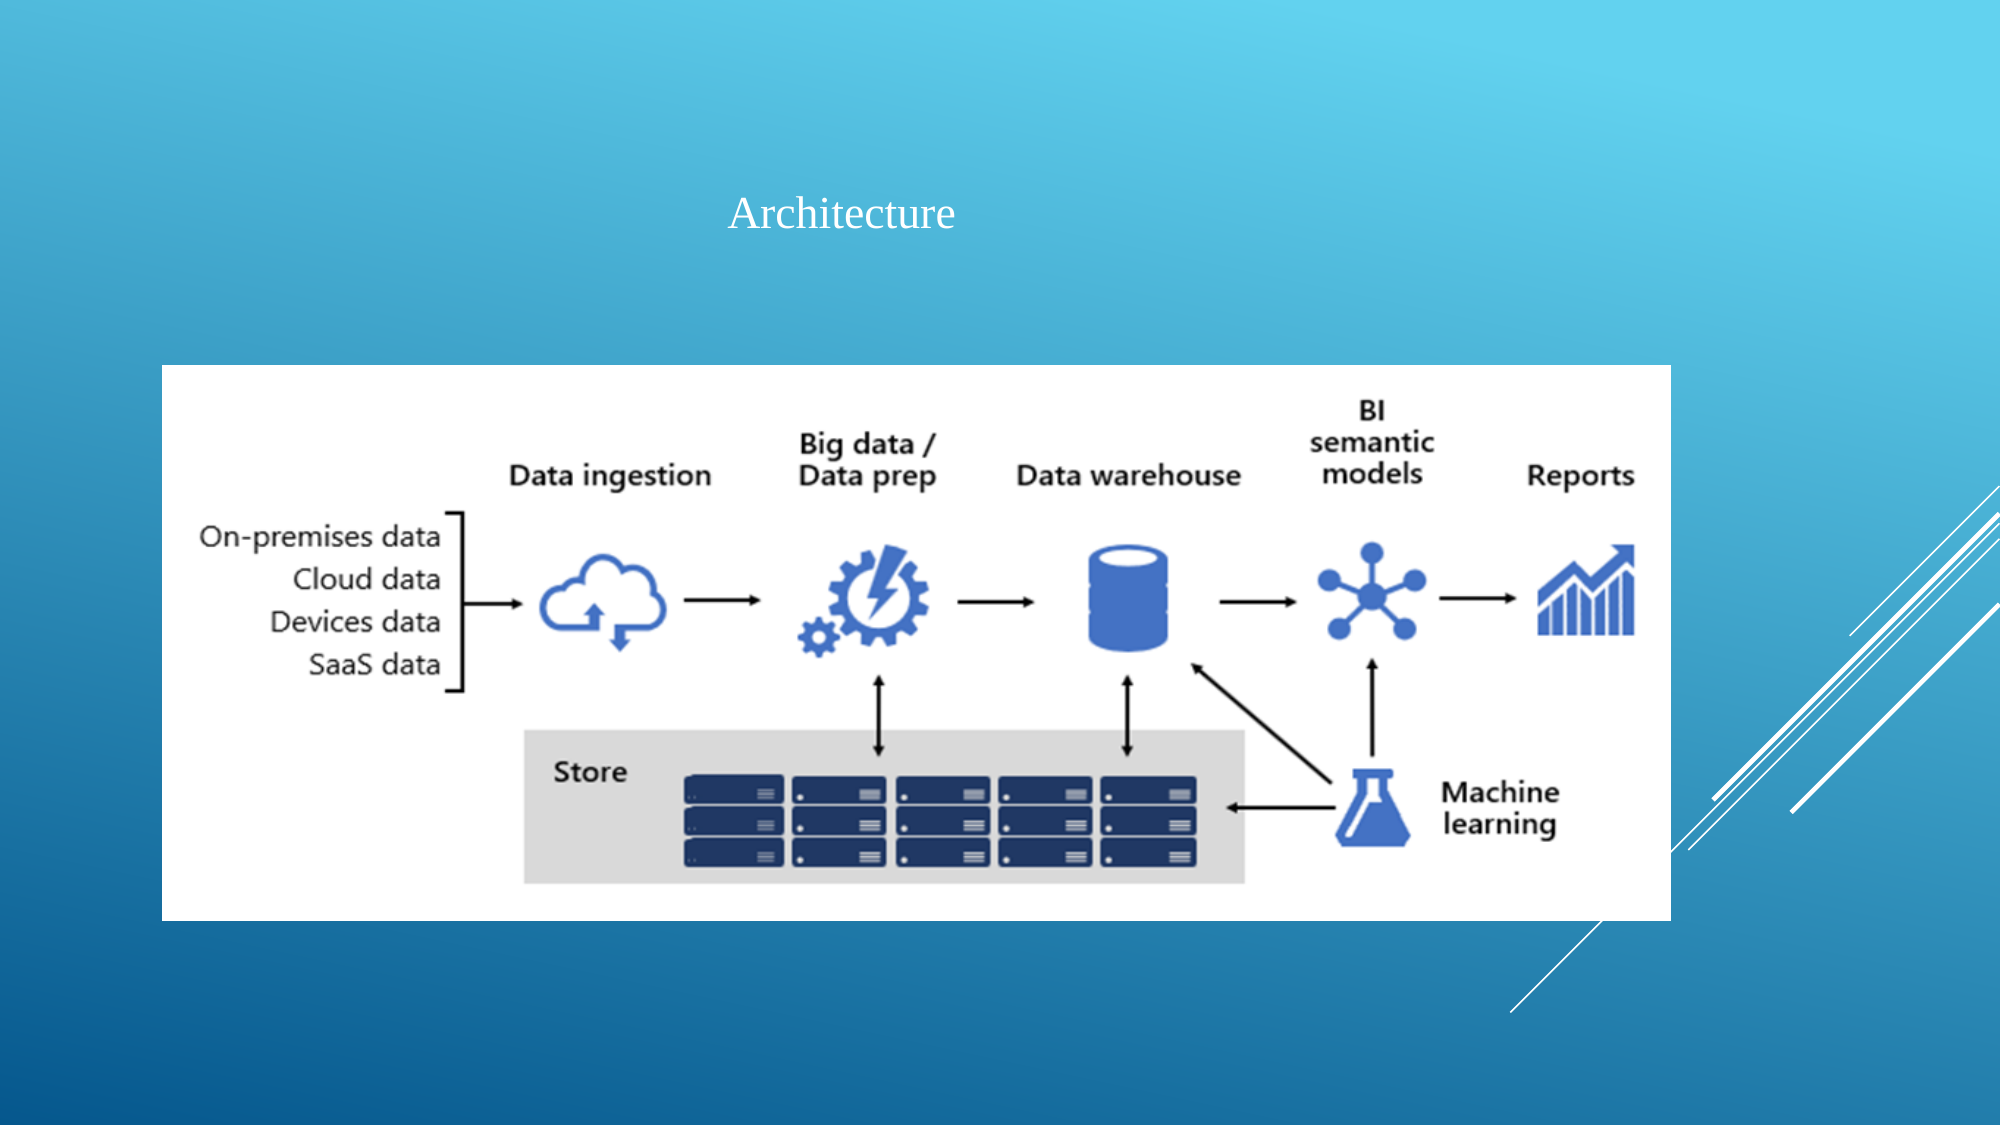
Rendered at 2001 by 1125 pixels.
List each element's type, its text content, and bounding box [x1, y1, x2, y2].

list Architecture [112, 112, 1513, 451]
picture [162, 365, 1672, 922]
